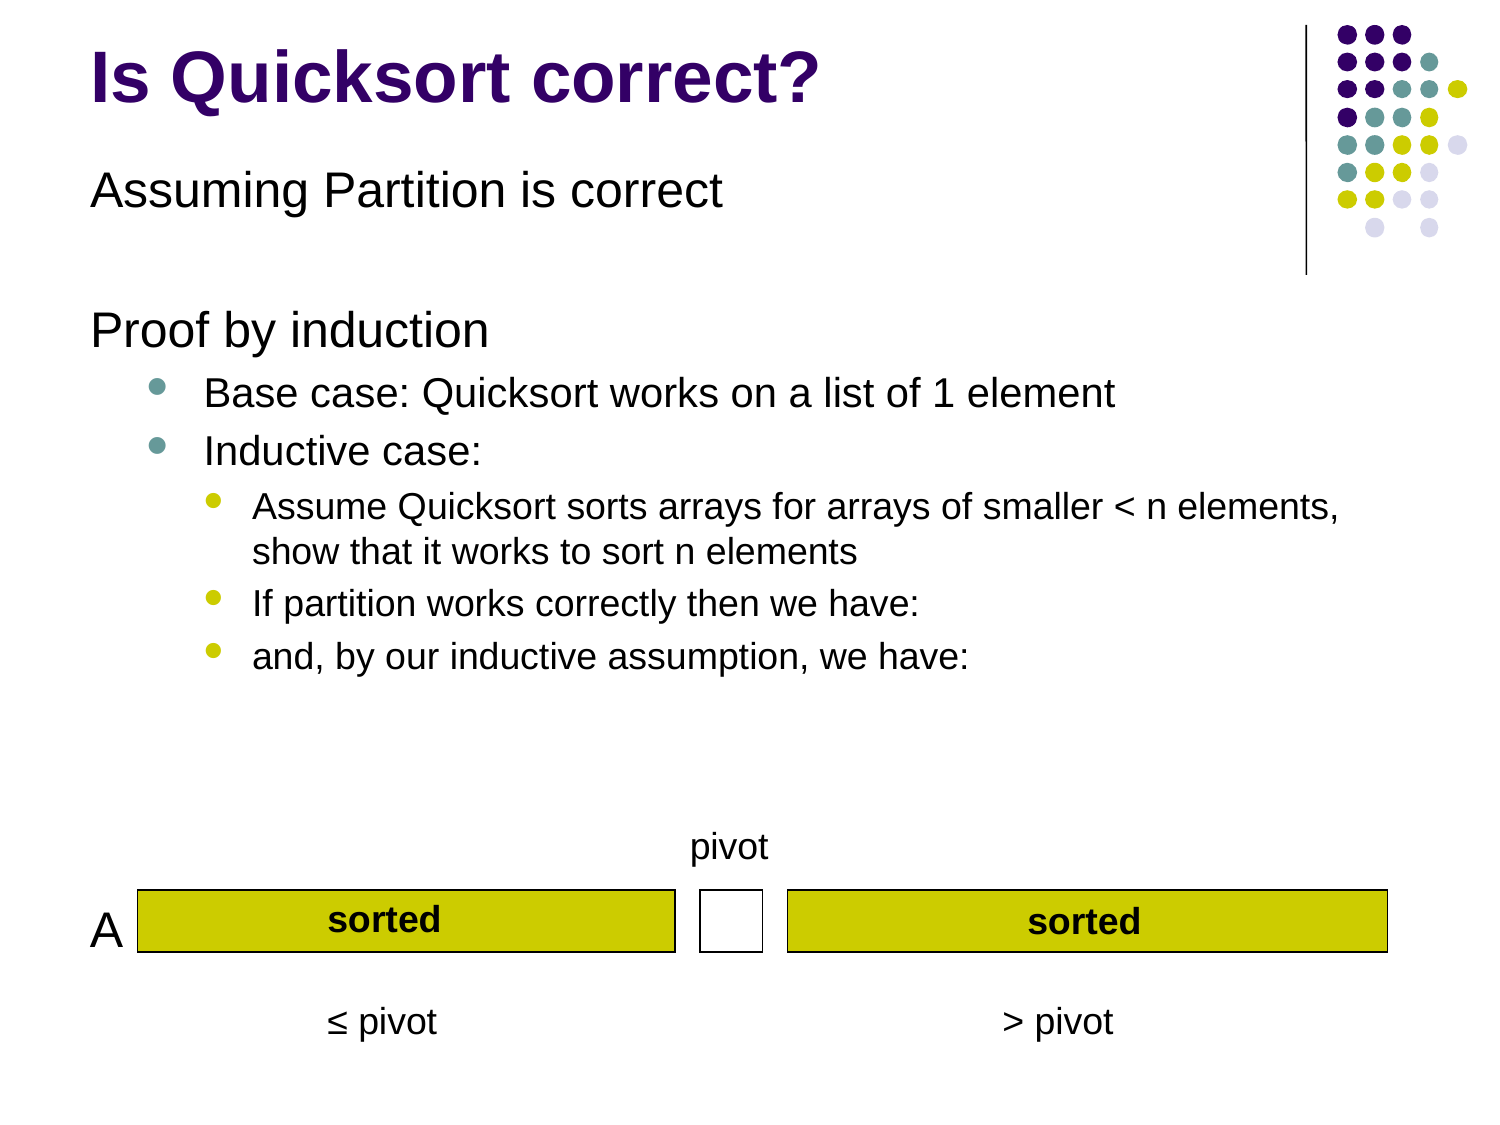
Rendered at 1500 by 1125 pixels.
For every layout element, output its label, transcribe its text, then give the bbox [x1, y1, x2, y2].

title Is Quicksort correct? [75, 20, 1313, 125]
text_box A [74, 889, 138, 965]
text_box ≤ pivot [312, 989, 488, 1050]
text_box pivot [675, 814, 788, 875]
text_box [787, 889, 1388, 953]
text_box sorted [312, 887, 475, 948]
text_box > pivot [987, 989, 1163, 1050]
text_box [137, 889, 675, 953]
list Assuming Partition is correct Proof by induction Base case: Quicksort works on a list of 1 element Inductive case: Assume Quicksort sorts arrays for arrays of smaller < n elements, show that it works to sort n elements If partition works correctly then we have: and, by our inductive assumption, we have: [75, 149, 1425, 625]
text_box [699, 889, 763, 953]
text_box sorted [1012, 889, 1175, 950]
